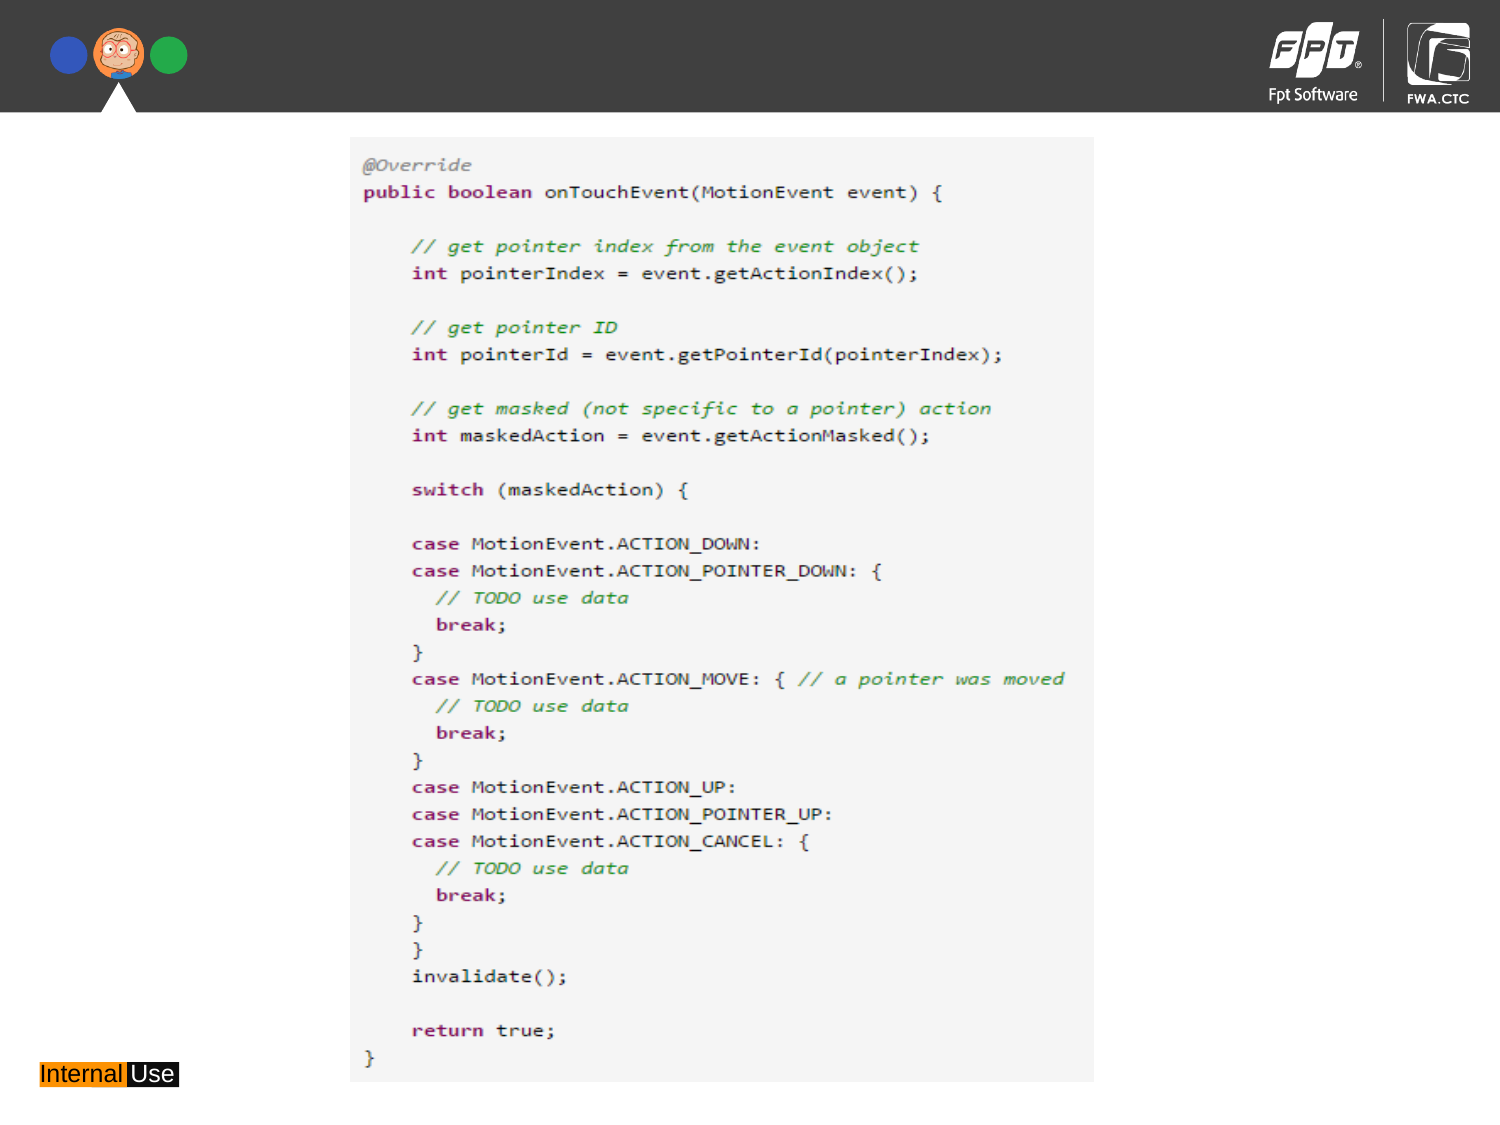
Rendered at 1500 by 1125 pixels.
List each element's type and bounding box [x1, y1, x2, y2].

picture [93, 28, 144, 79]
picture [1262, 12, 1488, 125]
picture [349, 137, 1095, 1082]
